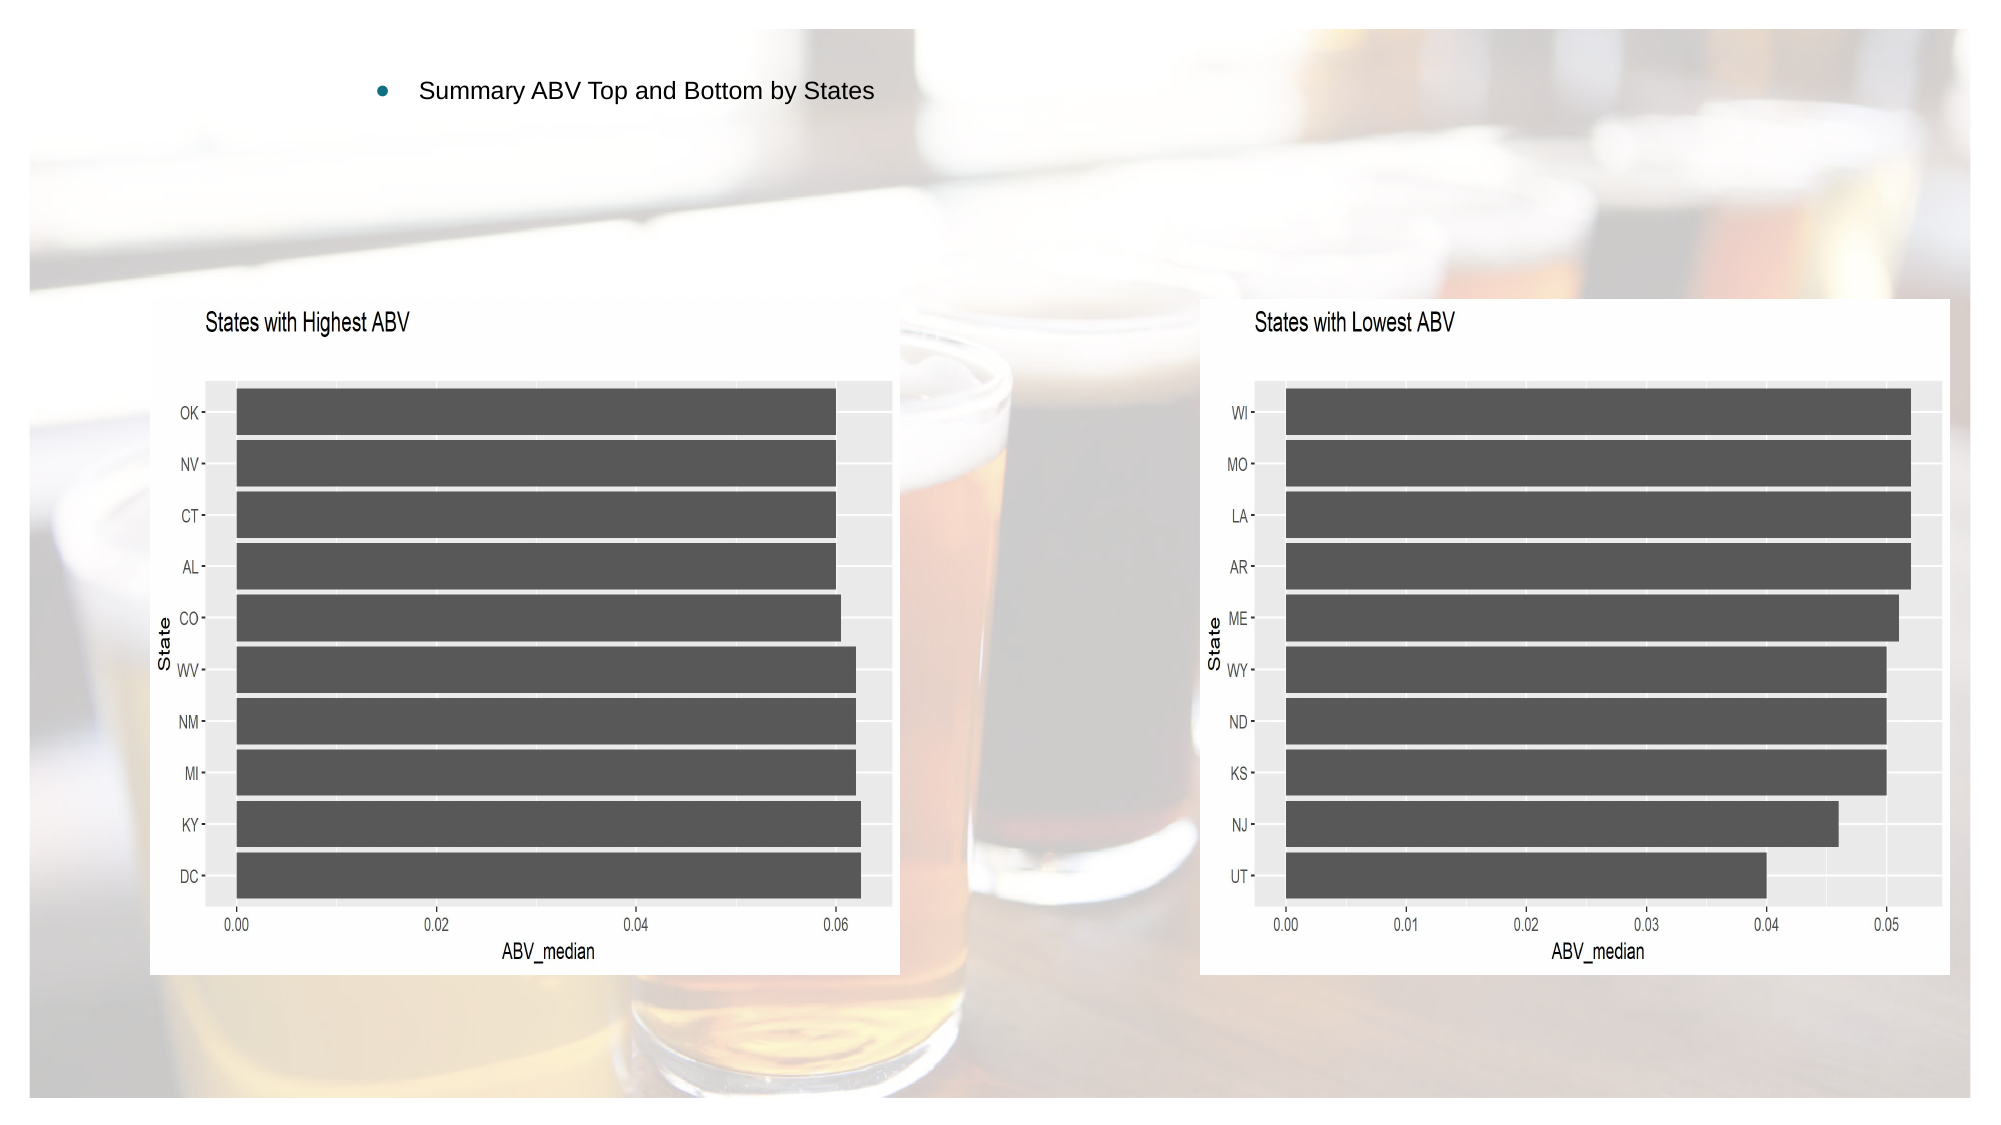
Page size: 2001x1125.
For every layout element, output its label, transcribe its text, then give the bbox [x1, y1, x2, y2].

list Summary ABV Top and Bottom by States [375, 75, 1875, 225]
picture [1199, 299, 1950, 975]
picture [149, 299, 900, 975]
